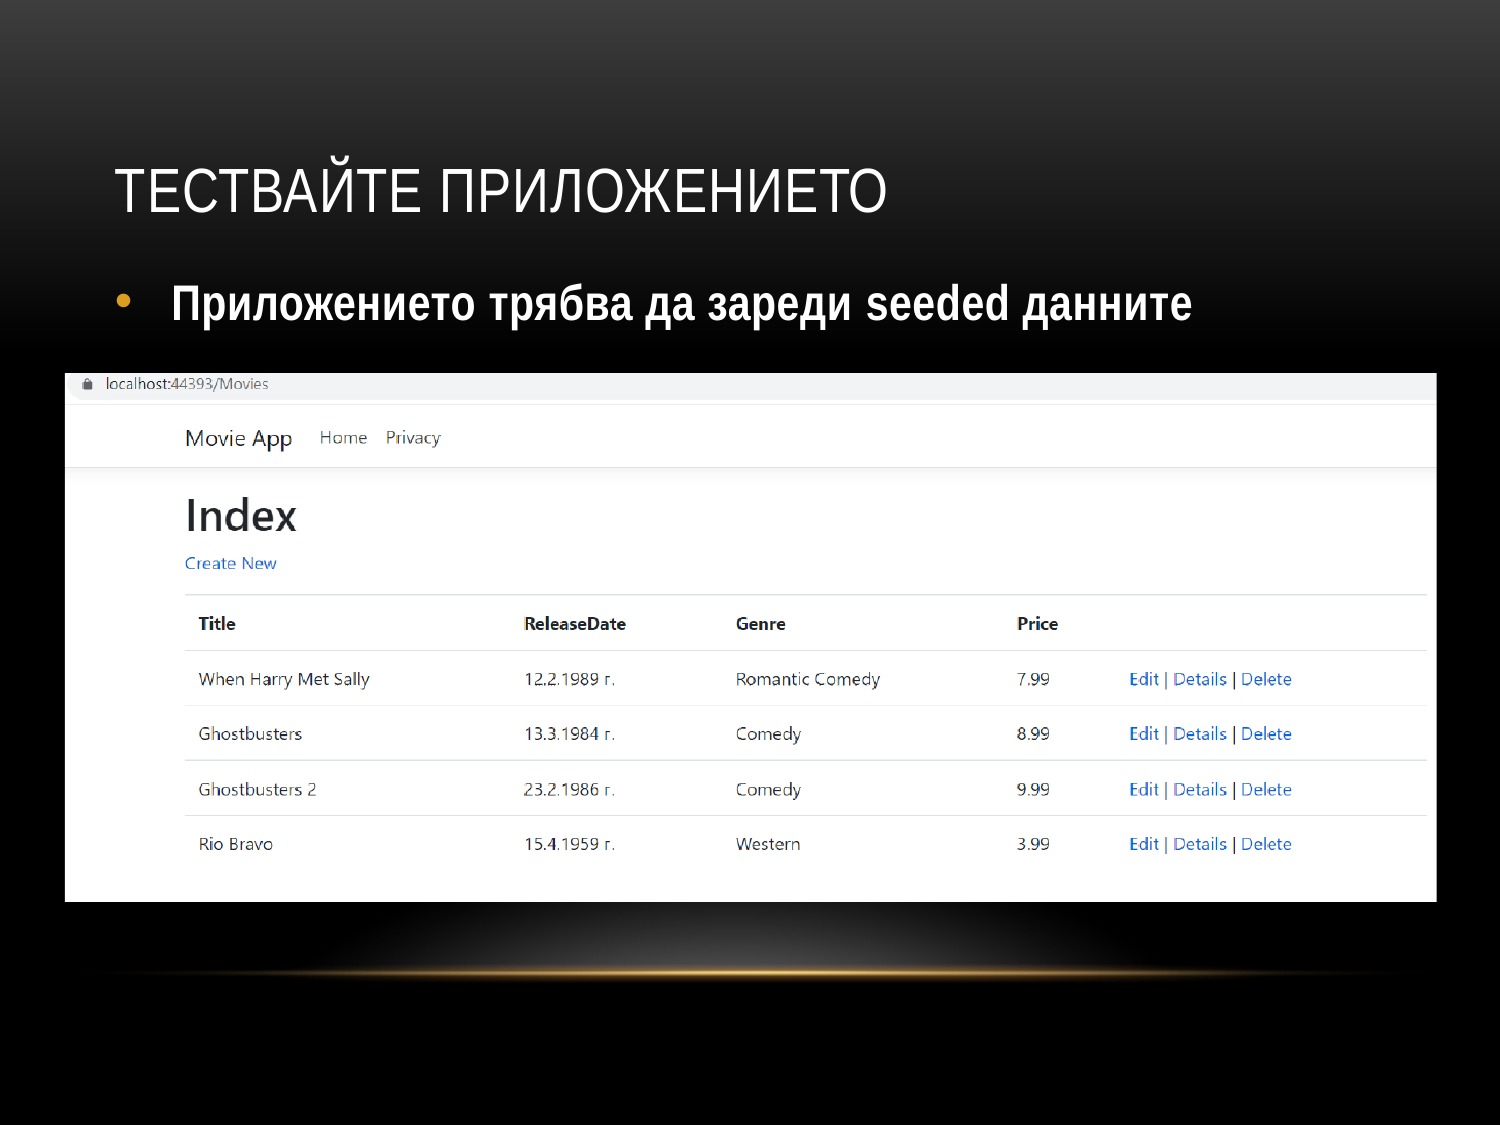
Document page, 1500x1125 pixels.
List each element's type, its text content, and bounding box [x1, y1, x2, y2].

picture [0, 0, 1500, 1125]
list Приложението трябва да зареди seeded данните [99, 262, 1400, 362]
title Тествайте приложението [99, 45, 1400, 233]
